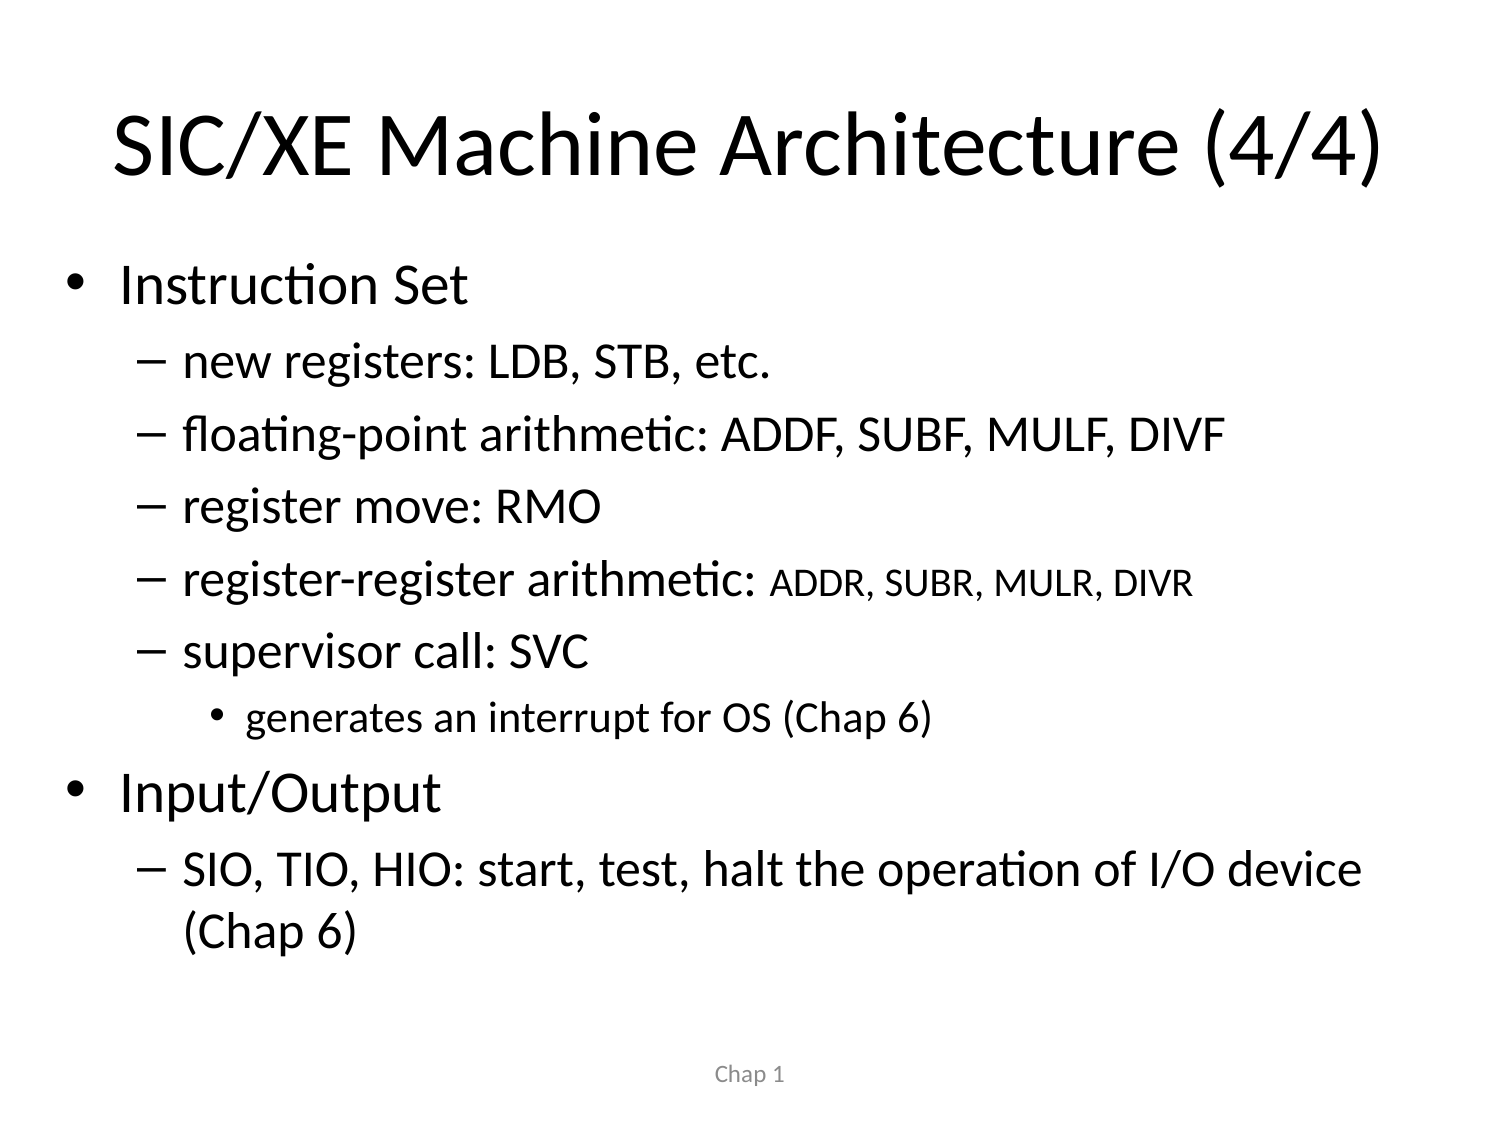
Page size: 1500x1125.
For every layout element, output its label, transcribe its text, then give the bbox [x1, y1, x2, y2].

footer Chap 1 [512, 1042, 988, 1103]
list Instruction Set new registers: LDB, STB, etc. floating-point arithmetic: ADDF, SUBF, MULF, DIVF register move: RMO register-register arithmetic: ADDR, SUBR, MULR, DIVR supervisor call: SVC generates an interrupt for OS (Chap 6) Input/Output SIO, TIO, HIO: start, test, halt the operation of I/O device (Chap 6) [50, 237, 1463, 970]
title SIC/XE Machine Architecture (4/4) [75, 45, 1425, 233]
